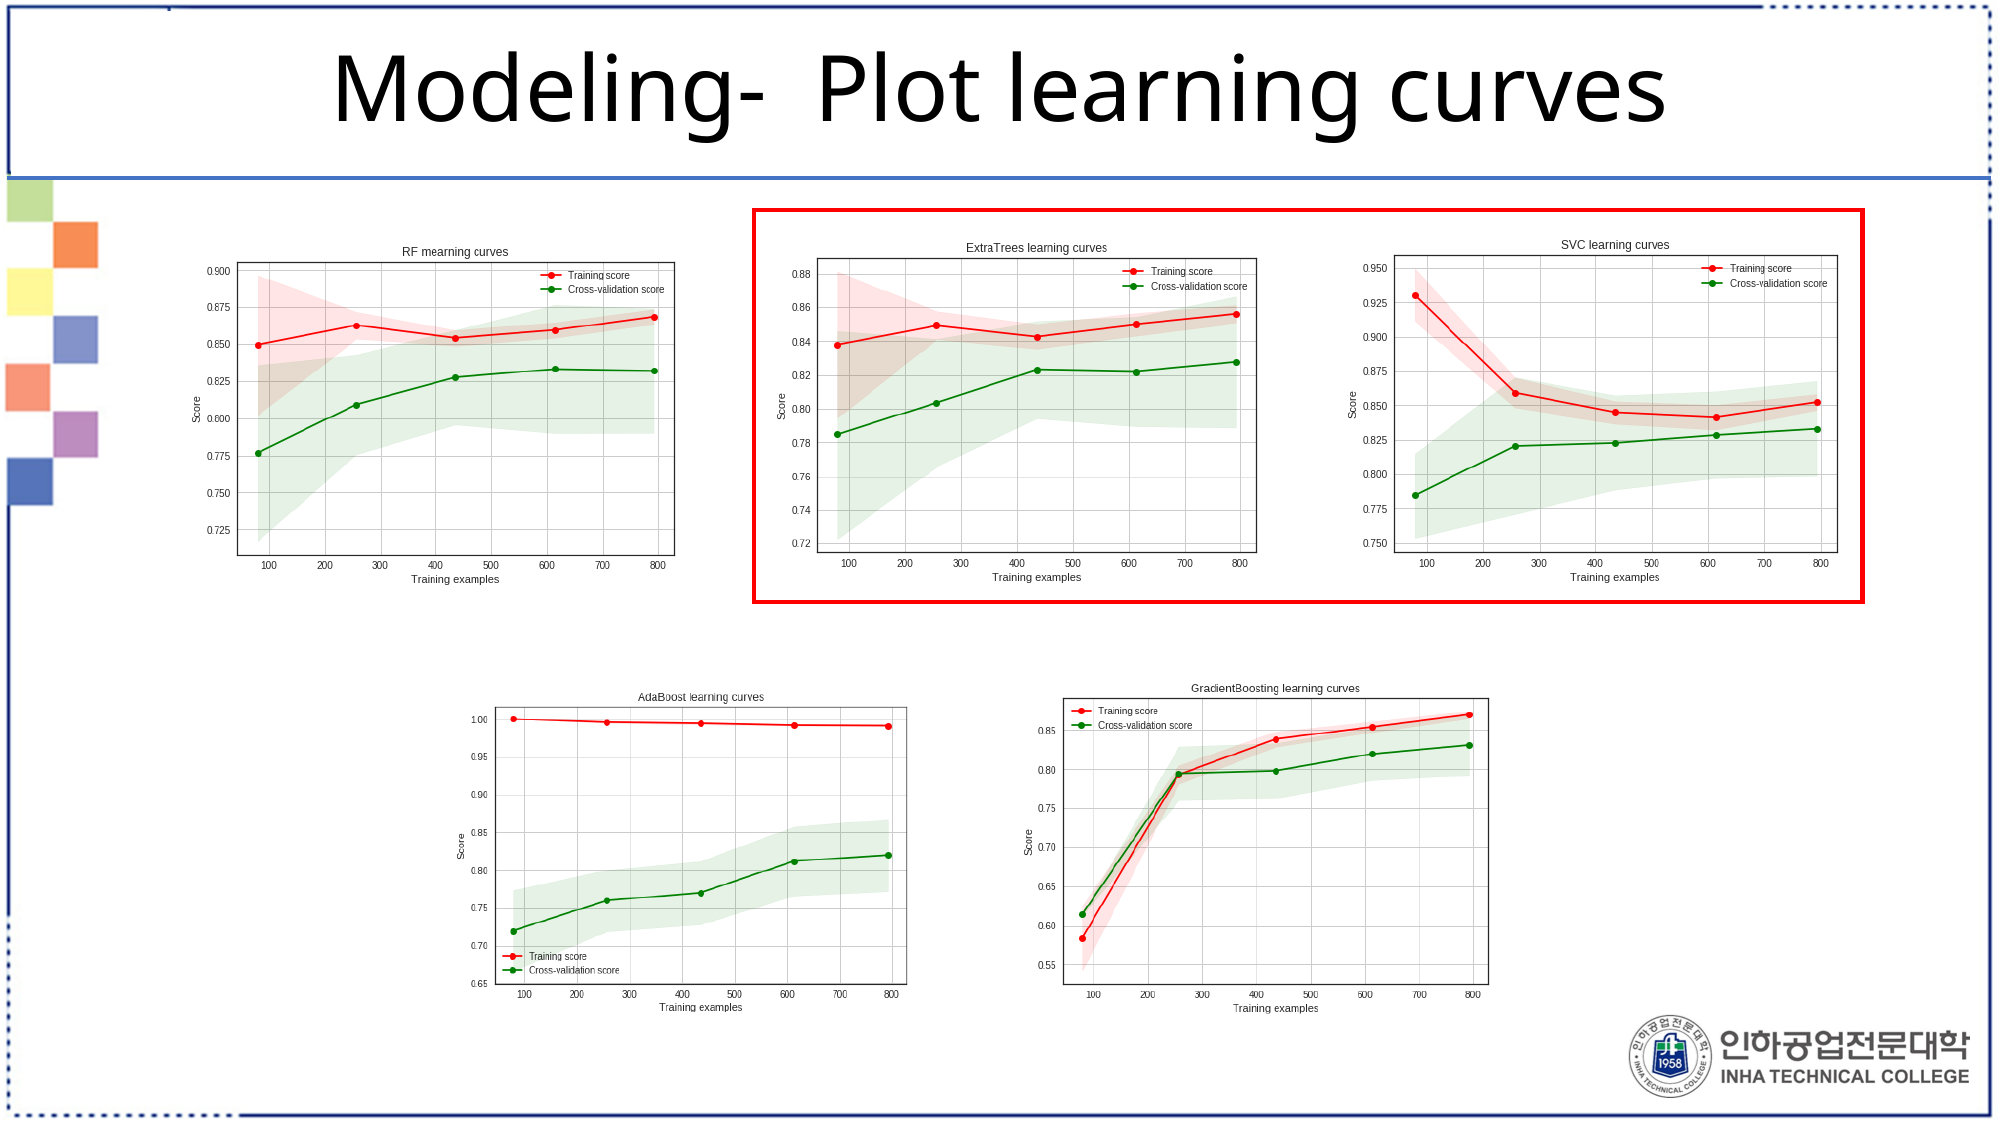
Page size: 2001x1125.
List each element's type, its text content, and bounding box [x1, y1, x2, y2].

title Modeling- Plot learning curves [137, 5, 1863, 179]
picture [3, 1, 1999, 1125]
text_box [753, 209, 1863, 603]
